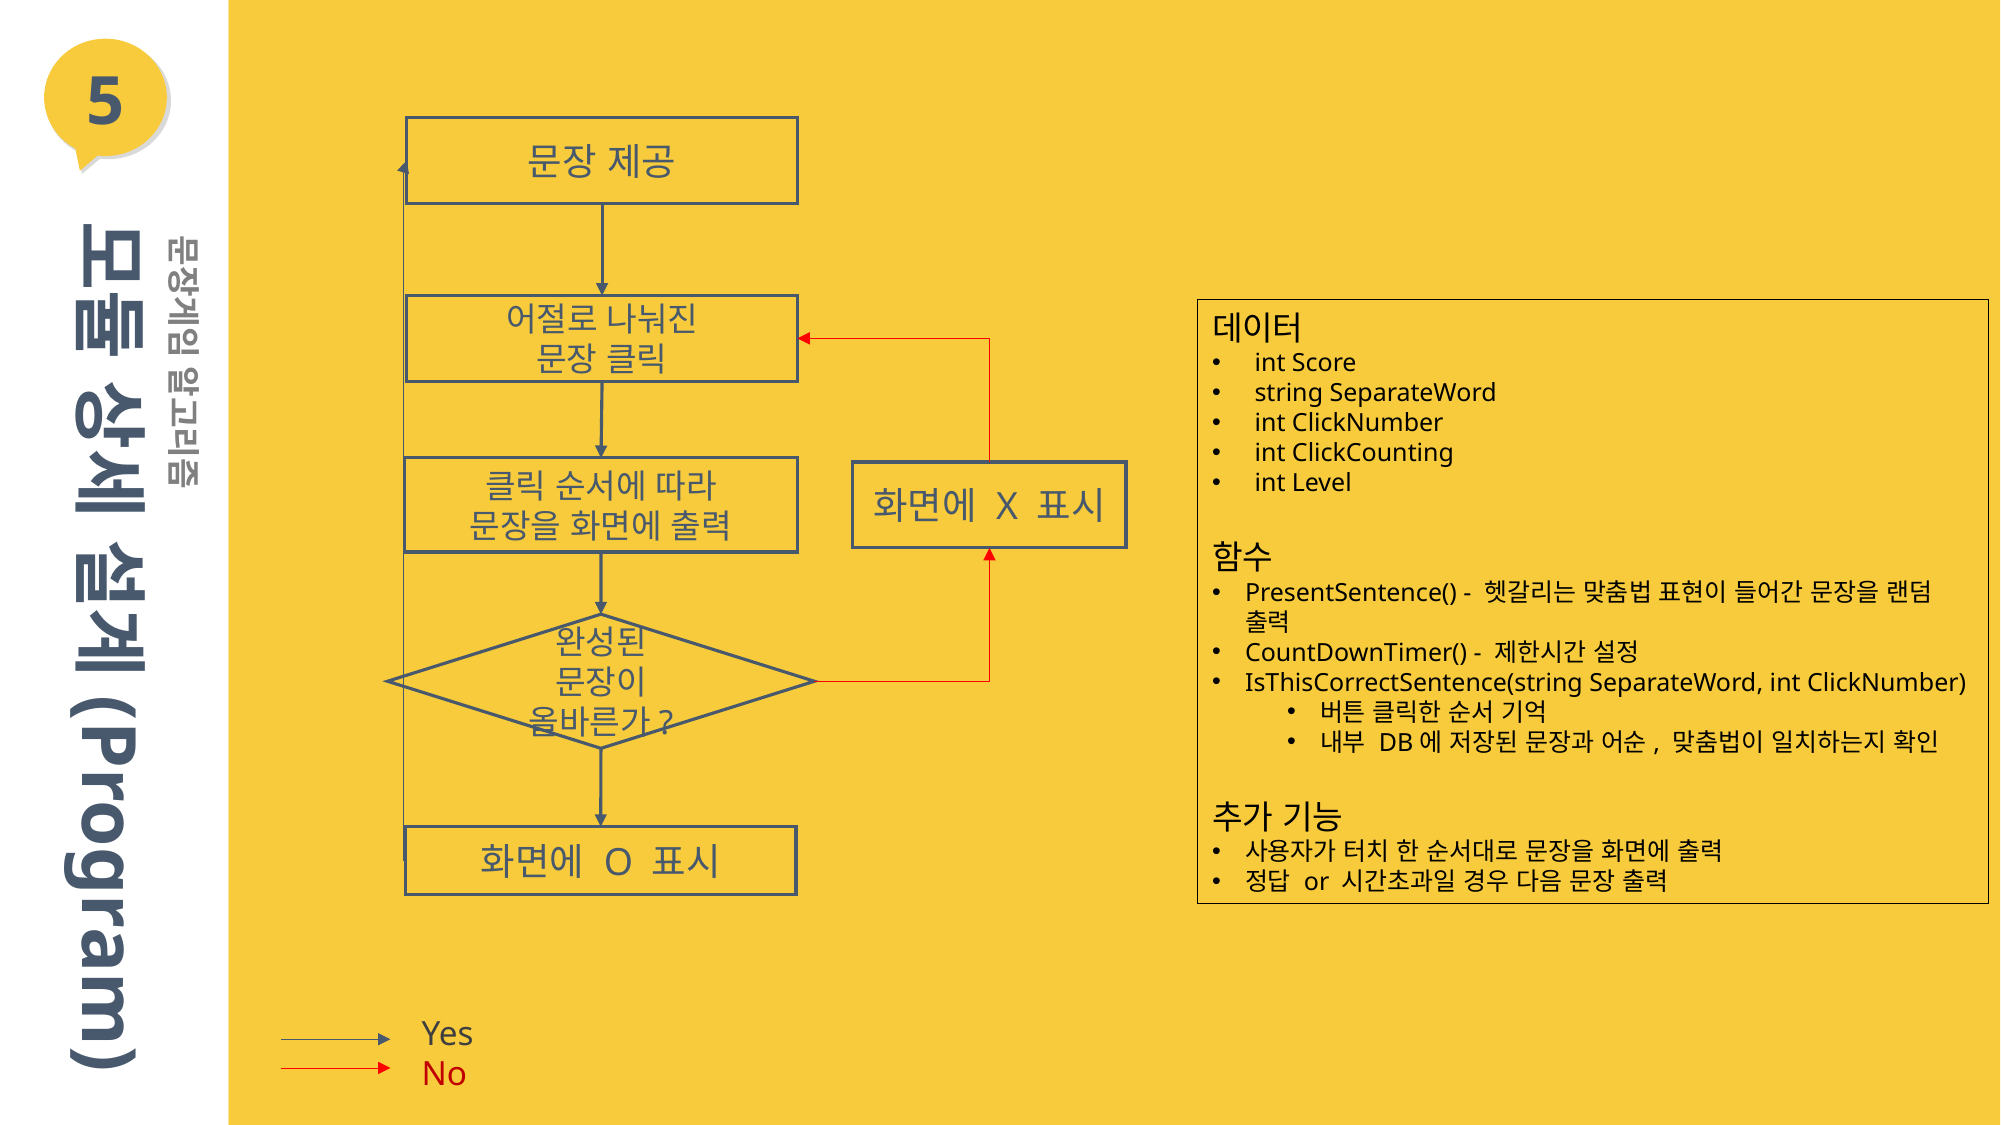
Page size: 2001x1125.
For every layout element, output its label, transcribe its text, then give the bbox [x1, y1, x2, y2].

text_box 클릭 순서에 따라 문장을 화면에 출력 [407, 457, 798, 553]
text_box 문장 제공 [406, 117, 798, 204]
text_box Yes No [256, 1004, 524, 1100]
picture [0, 0, 2001, 1125]
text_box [814, 547, 990, 682]
text_box 화면에 X 표시 [852, 461, 1127, 549]
text_box 데이터 int Score string SeparateWord int ClickNumber int ClickCounting int Level 함수 PresentSentence() - 헷갈리는 맞춤법 표현이 들어간 문장을 랜덤 출력 CountDownTimer() - 제한시간 설정 IsThisCorrectSentence(string SeparateWord, int ClickNumber) 버튼 클릭한 순서 기억 내부 DB에 저장된 문장과 어순, 맞춤법이 일치하는지 확인 추가 기능 사용자가 터치 한 순서대로 문장을 화면에 출력 정답 or 시간초과일 경우 다음 문장 출력 [1197, 299, 1989, 904]
text_box 화면에 O 표시 [404, 826, 797, 896]
text_box 완성된 문장이 올바른가? [384, 674, 404, 688]
text_box 문장게임 알고리즘 [139, 217, 213, 508]
text_box 모듈 상세 설계(Program) [44, 207, 166, 1074]
text_box 완성된 문장이 올바른가? [407, 613, 816, 749]
text_box 어절로 나눠진 문장 클릭 [407, 294, 798, 382]
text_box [44, 38, 172, 160]
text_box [831, 304, 956, 497]
